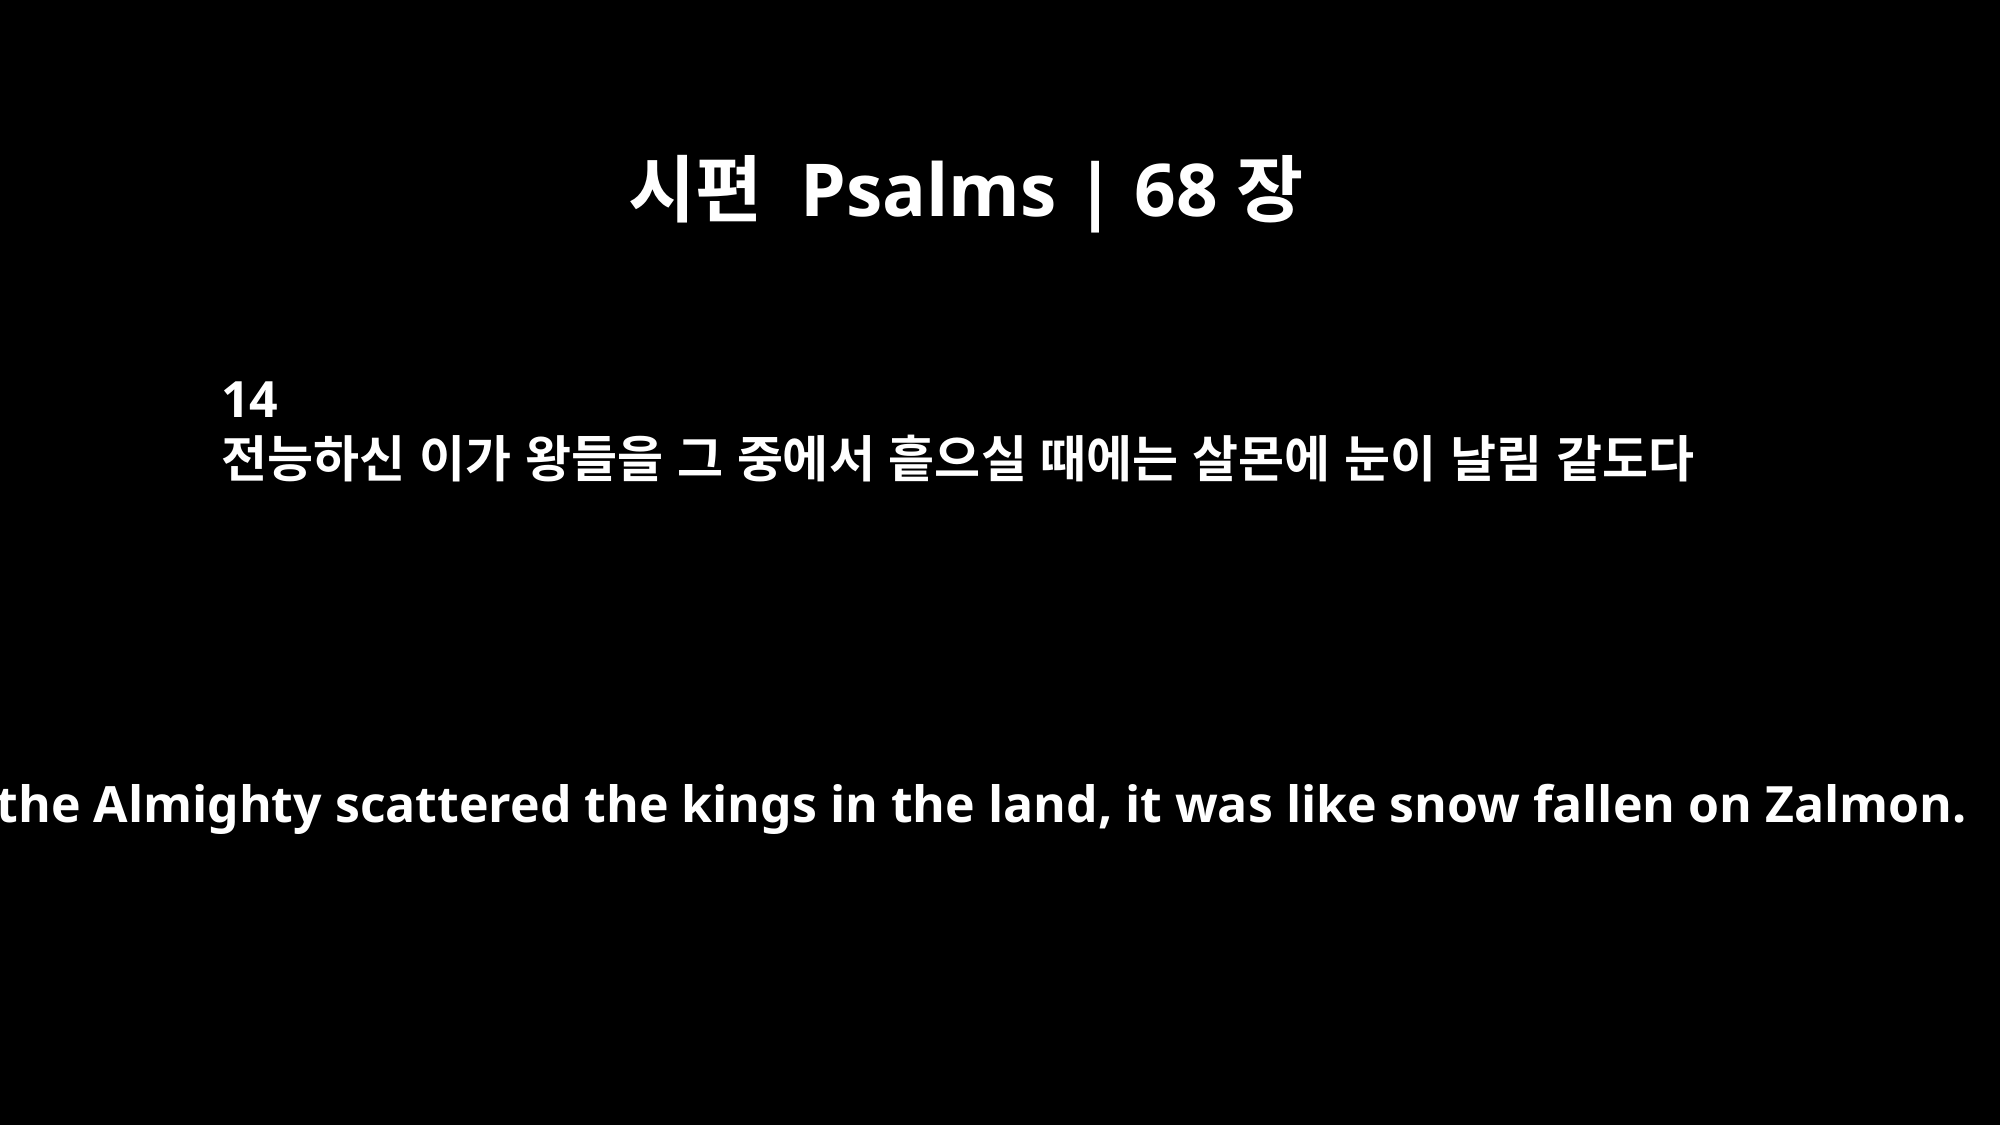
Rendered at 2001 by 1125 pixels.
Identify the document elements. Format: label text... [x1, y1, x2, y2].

text_box When the Almighty scattered the kings in the land, it was like snow fallen on Zalmon. [0, 764, 1983, 840]
text_box 시편 Psalms | 68장 [613, 136, 1319, 239]
text_box 14 전능하신 이가 왕들을 그 중에서 흩으실 때에는 살몬에 눈이 날림 같도다 [206, 359, 1711, 495]
